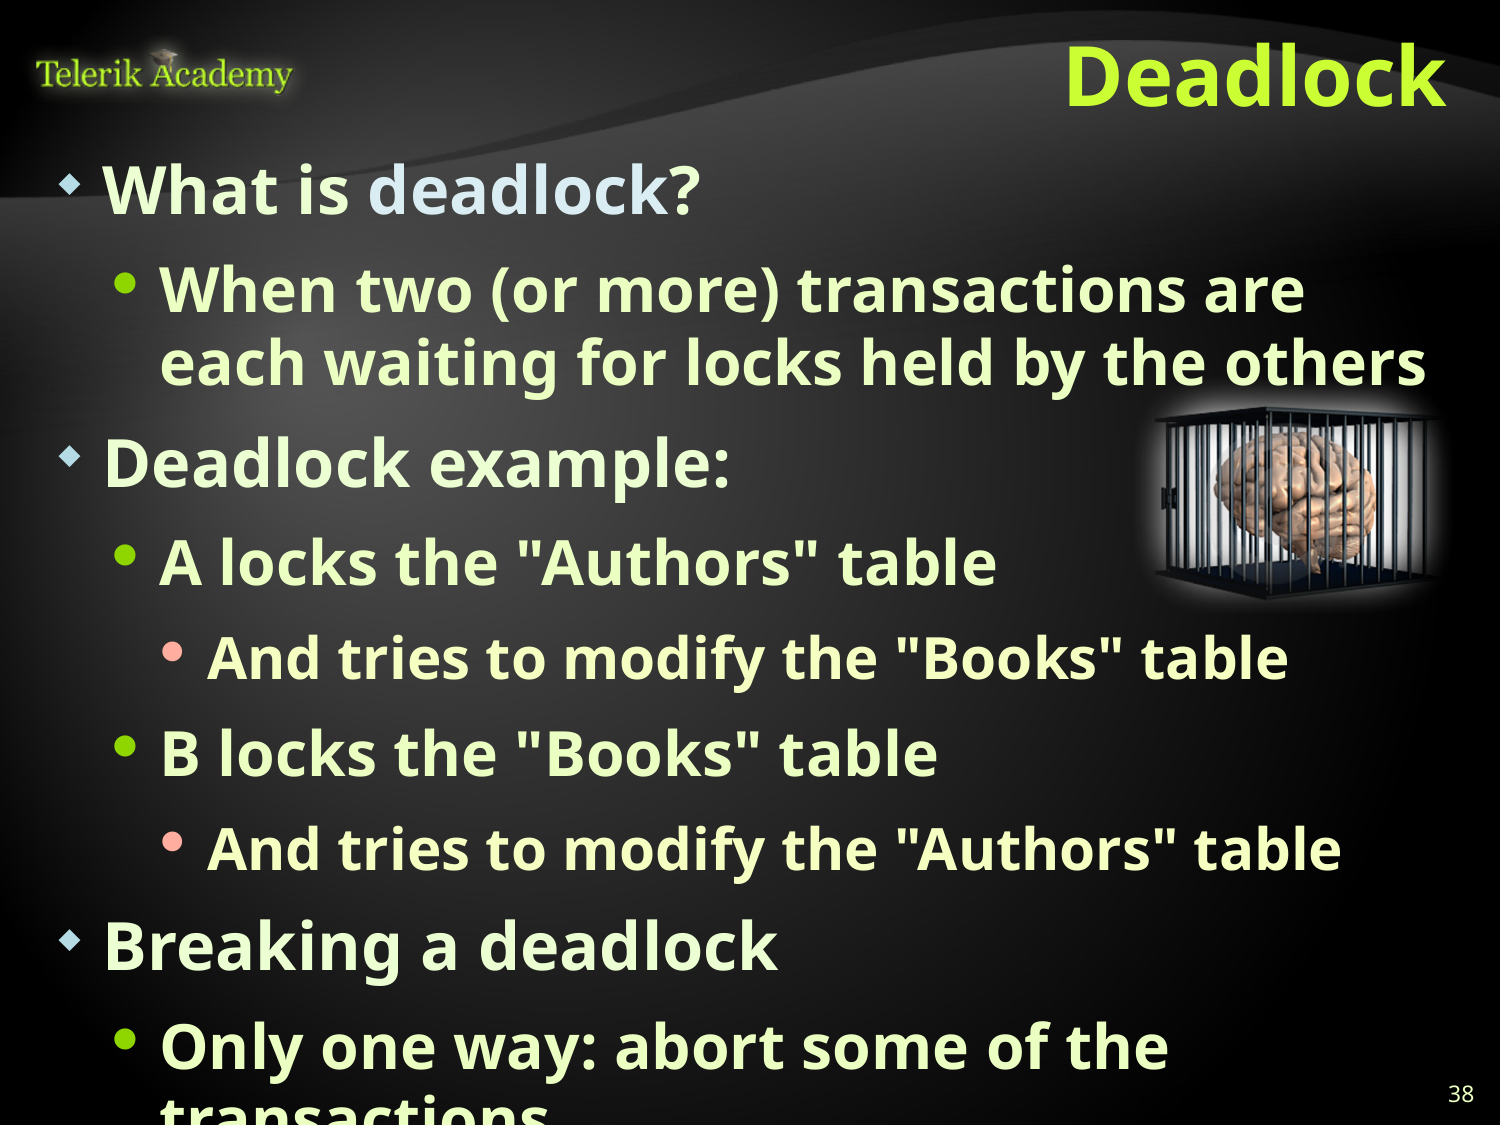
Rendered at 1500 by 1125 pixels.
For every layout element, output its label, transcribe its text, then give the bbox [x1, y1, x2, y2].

title Deadlock [300, 12, 1463, 150]
picture [0, 0, 1500, 1125]
text_box 38 [1414, 1075, 1490, 1113]
list What is deadlock? When two (or more) transactions are each waiting for locks held by the others Deadlock example: A locks the "Authors" table And tries to modify the "Books" table B locks the "Books" table And tries to modify the "Authors" table Breaking a deadlock Only one way: abort some of the transactions [41, 144, 1459, 1090]
